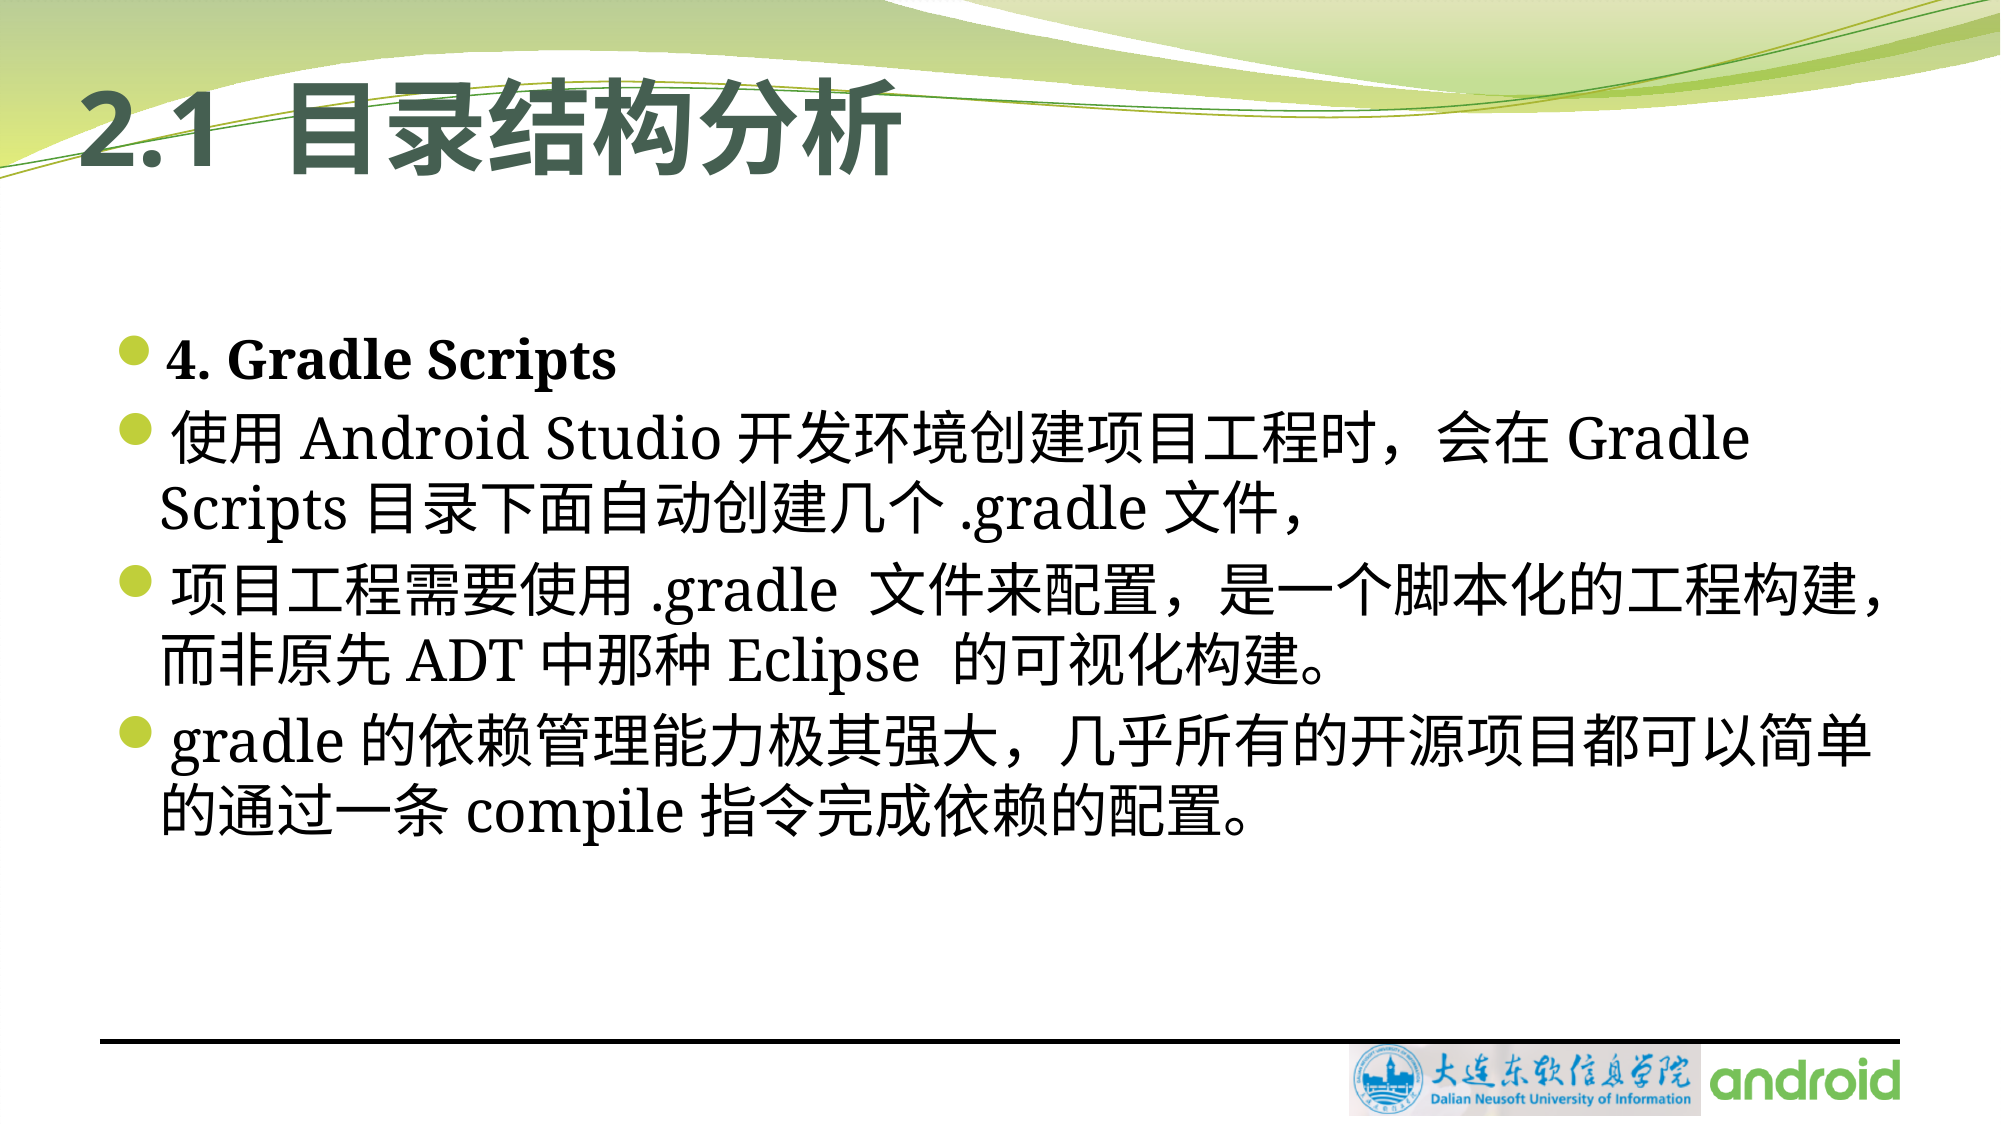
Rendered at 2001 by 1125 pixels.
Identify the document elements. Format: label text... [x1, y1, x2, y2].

picture [1349, 1044, 1701, 1116]
title 2.1 目录结构分析 [77, 0, 1878, 188]
picture [1710, 1057, 1900, 1100]
list 4. Gradle Scripts 使用Android Studio开发环境创建项目工程时，会在Gradle Scripts目录下面自动创建几个.gradle文件， 项目工程需要使用.gradle 文件来配置，是一个脚本化的工程构建，而非原先ADT中那种Eclipse 的可视化构建。 gradle的依赖管理能力极其强大，几乎所有的开源项目都可以简单的通过一条compile指令完成依赖的配置。 [99, 317, 1900, 1038]
